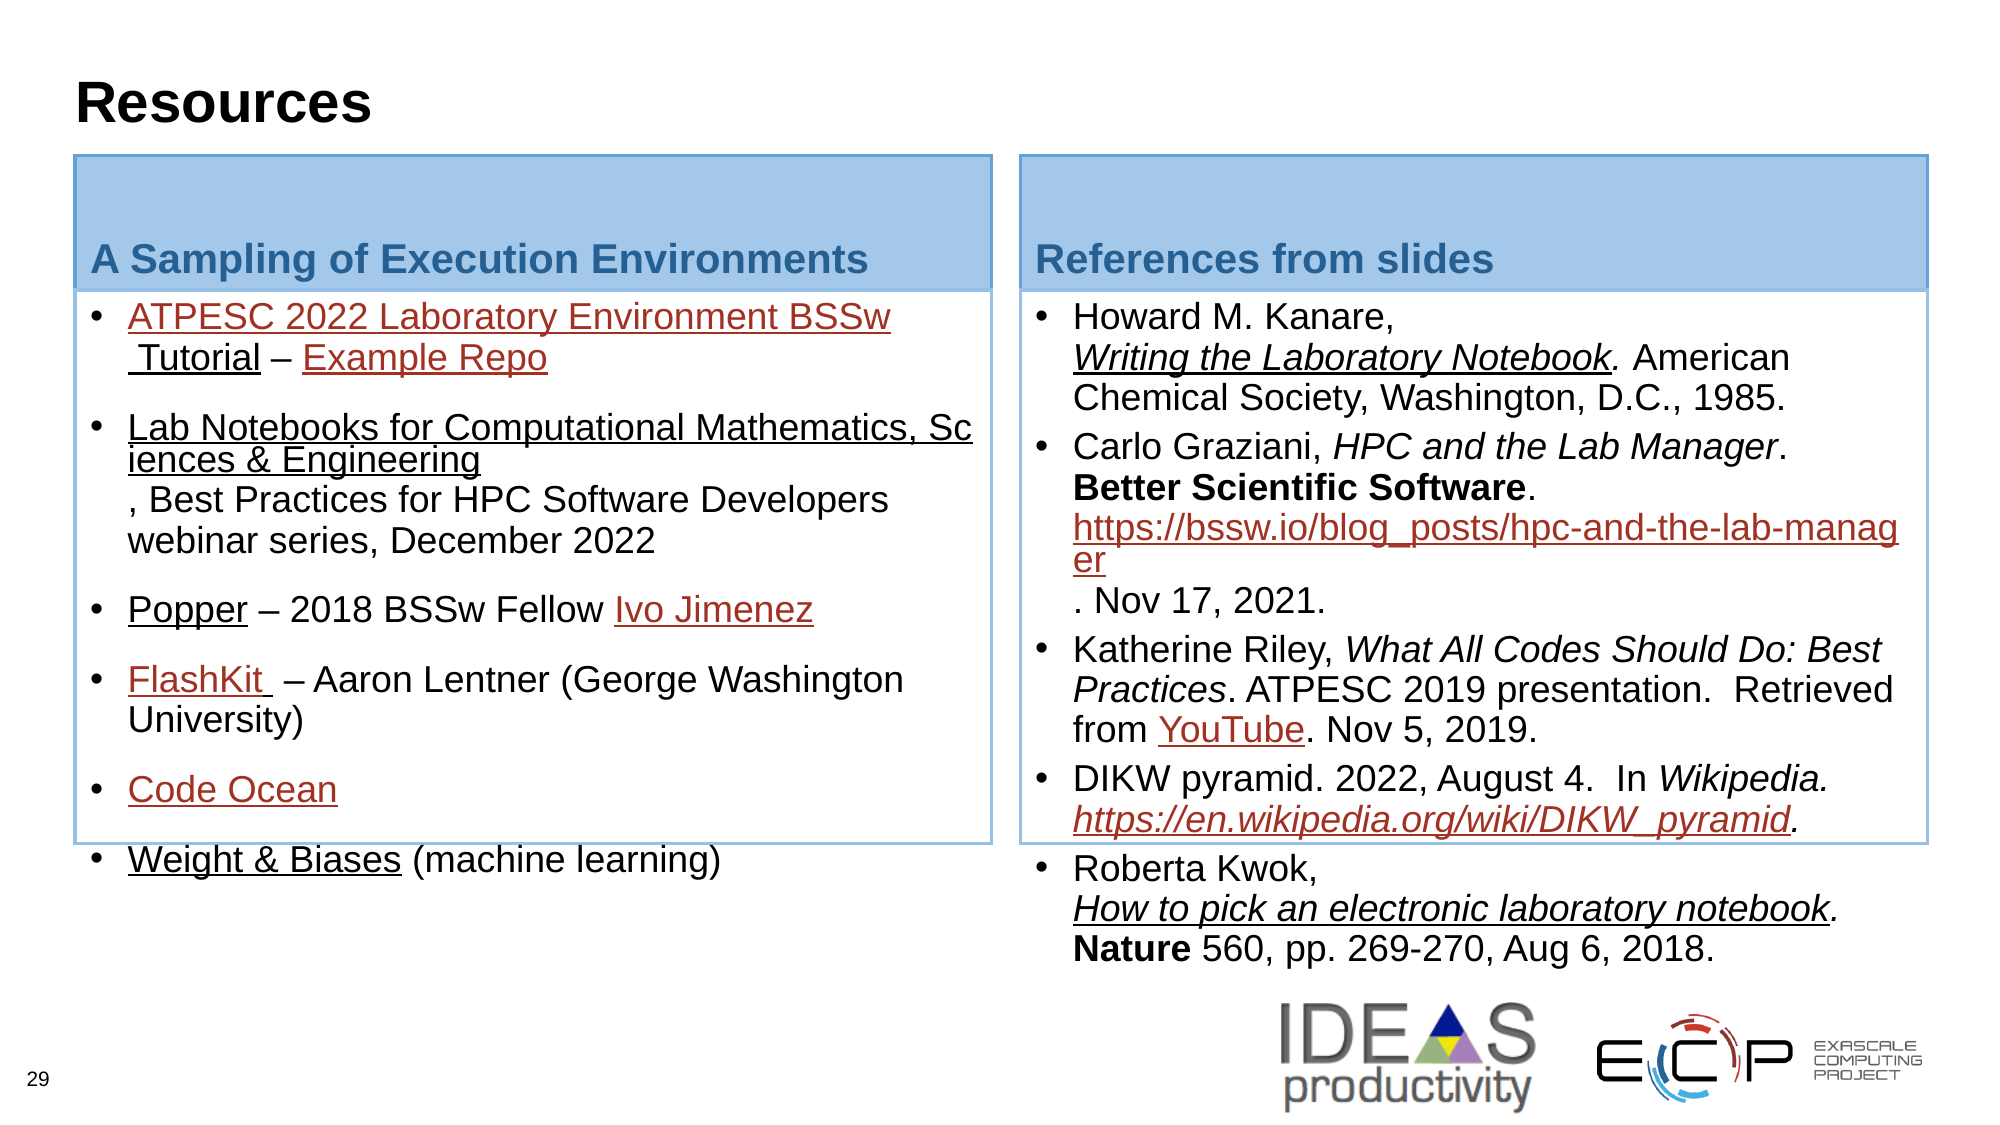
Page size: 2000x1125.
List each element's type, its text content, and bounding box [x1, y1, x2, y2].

title Resources [59, 67, 1927, 218]
list ATPESC 2022 Laboratory Environment BSSw Tutorial – Example Repo Lab Notebooks for Computational Mathematics, Sciences & Engineering, Best Practices for HPC Software Developers webinar series, December 2022 Popper – 2018 BSSw Fellow Ivo Jimenez FlashKit – Aaron Lentner (George Washington University) Code Ocean Weight & Biases (machine learning) [73, 288, 993, 845]
picture [1597, 1014, 1922, 1103]
list References from slides [1019, 154, 1929, 288]
picture [1280, 1002, 1537, 1114]
list Howard M. Kanare, Writing the Laboratory Notebook. American Chemical Society, Washington, D.C., 1985. Carlo Graziani, HPC and the Lab Manager. Better Scientific Software. https://bssw.io/blog_posts/hpc-and-the-lab-manager. Nov 17, 2021. Katherine Riley, What All Codes Should Do: Best Practices. ATPESC 2019 presentation. Retrieved from YouTube. Nov 5, 2019. DIKW pyramid. 2022, August 4. In Wikipedia. https://en.wikipedia.org/wiki/DIKW_pyramid. Roberta Kwok, How to pick an electronic laboratory notebook. Nature 560, pp. 269-270, Aug 6, 2018. [1019, 288, 1929, 845]
list A Sampling of Execution Environments [73, 154, 993, 288]
